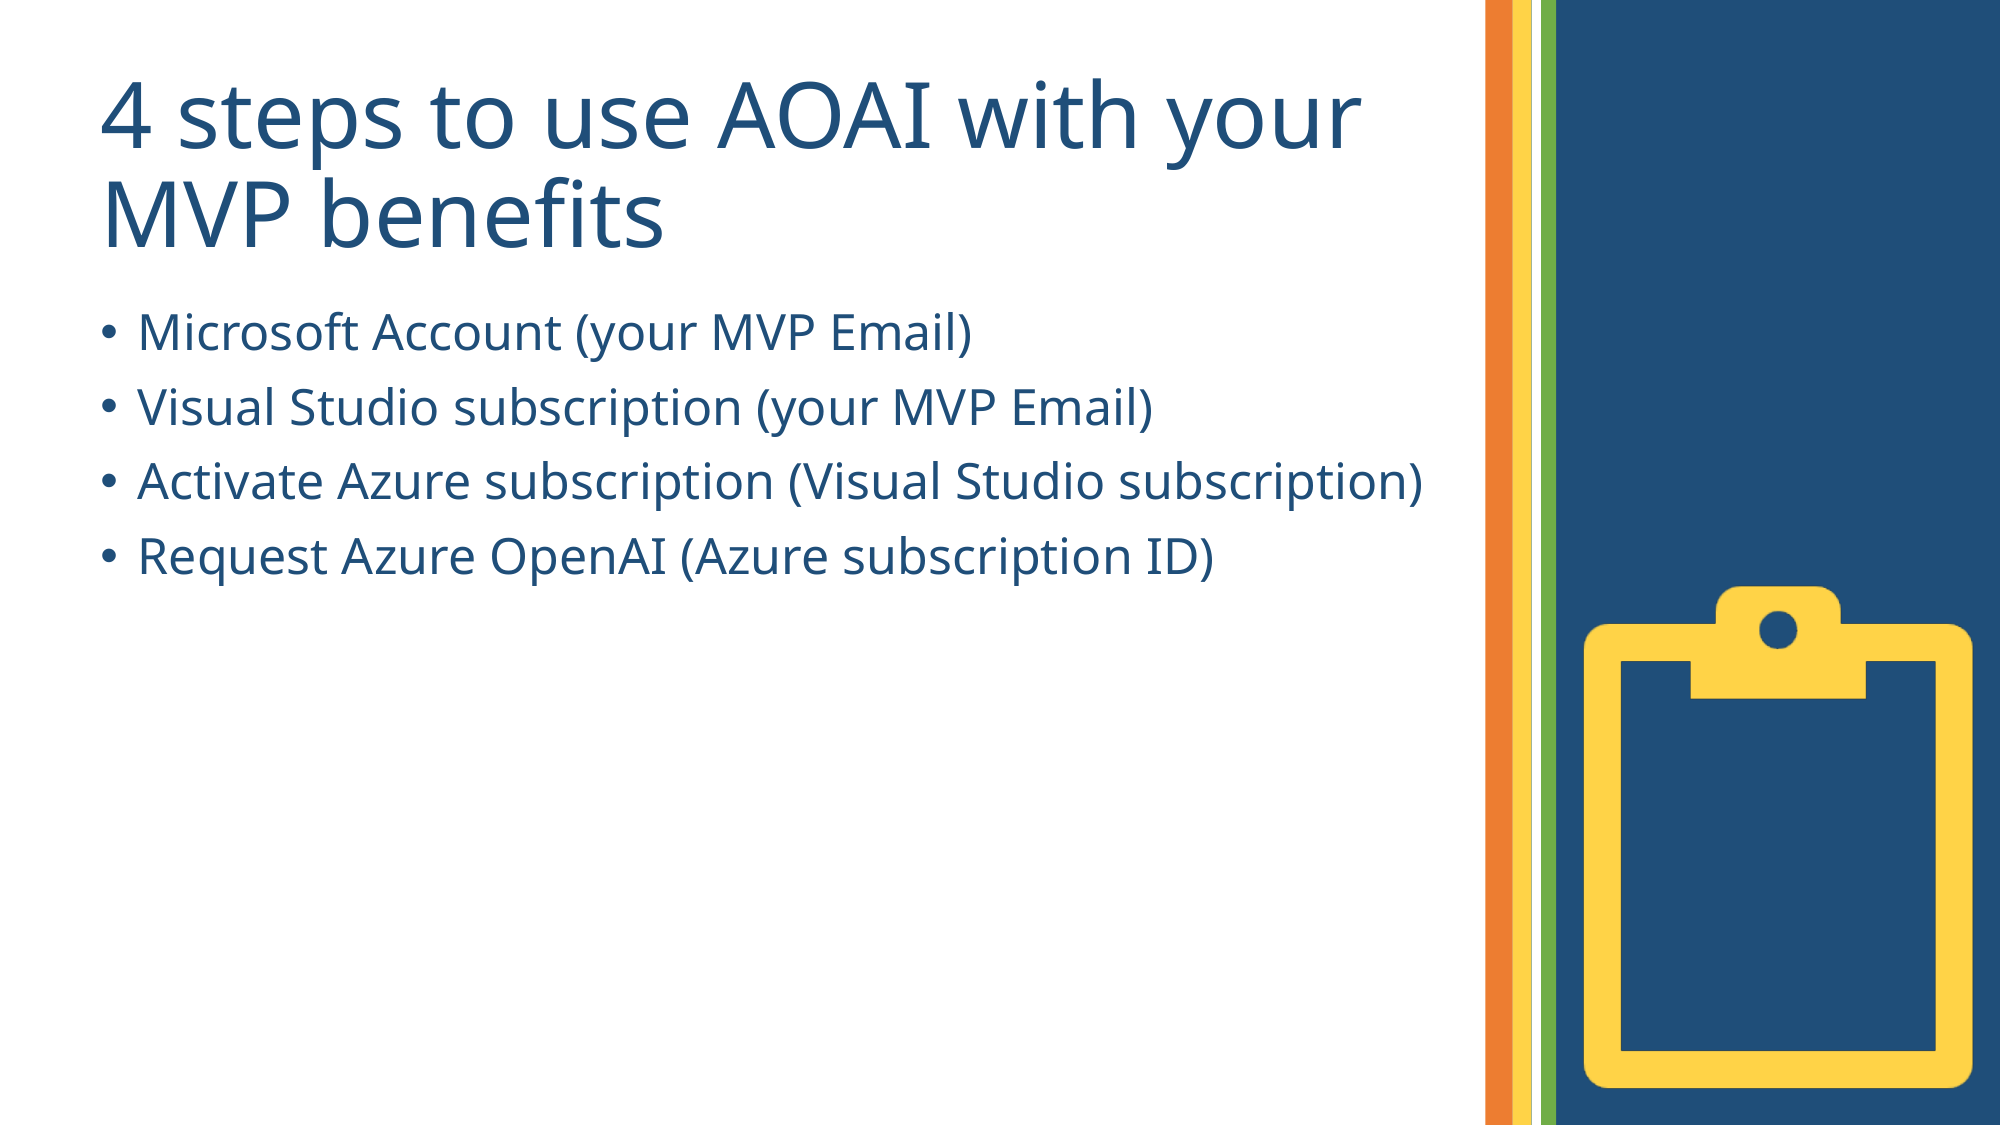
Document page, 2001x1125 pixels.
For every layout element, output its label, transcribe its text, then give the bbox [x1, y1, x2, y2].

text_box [1477, 0, 2000, 1125]
list Microsoft Account (your MVP Email) Visual Studio subscription (your MVP Email) Activate Azure subscription (Visual Studio subscription) Request Azure OpenAI (Azure subscription ID) [85, 299, 1460, 1014]
title 4 steps to use AOAI with your MVP benefits [85, 59, 1460, 278]
